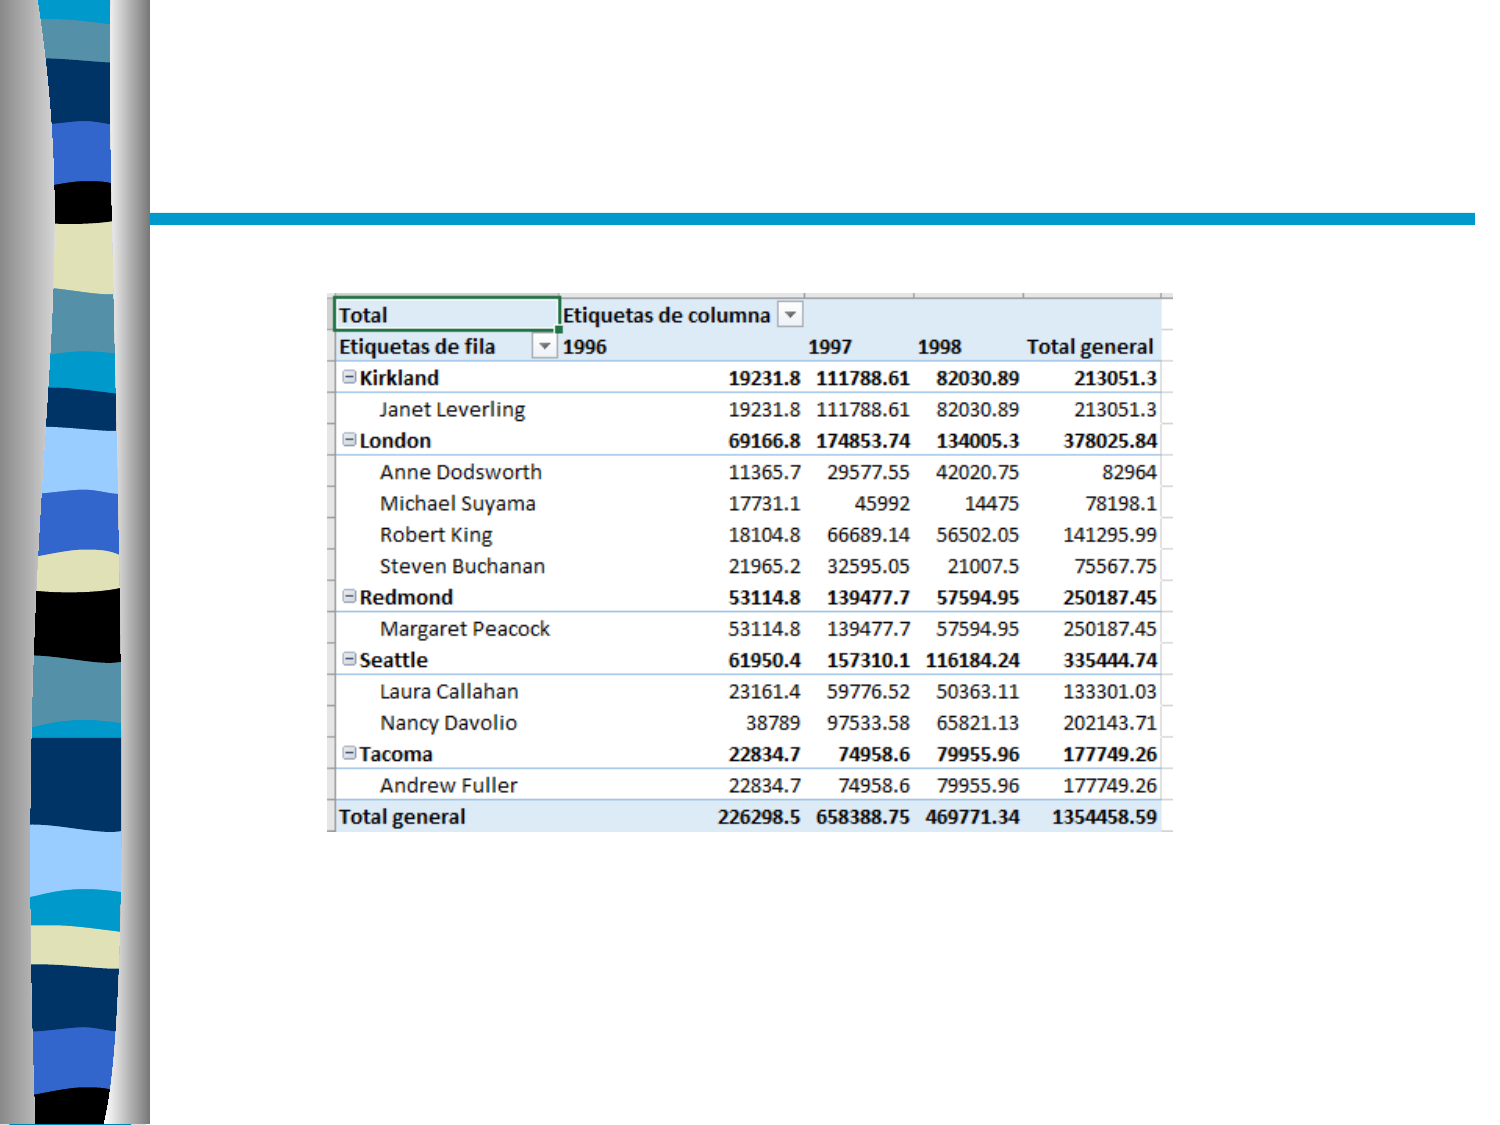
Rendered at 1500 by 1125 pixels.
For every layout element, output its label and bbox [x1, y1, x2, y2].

picture [327, 293, 1173, 832]
